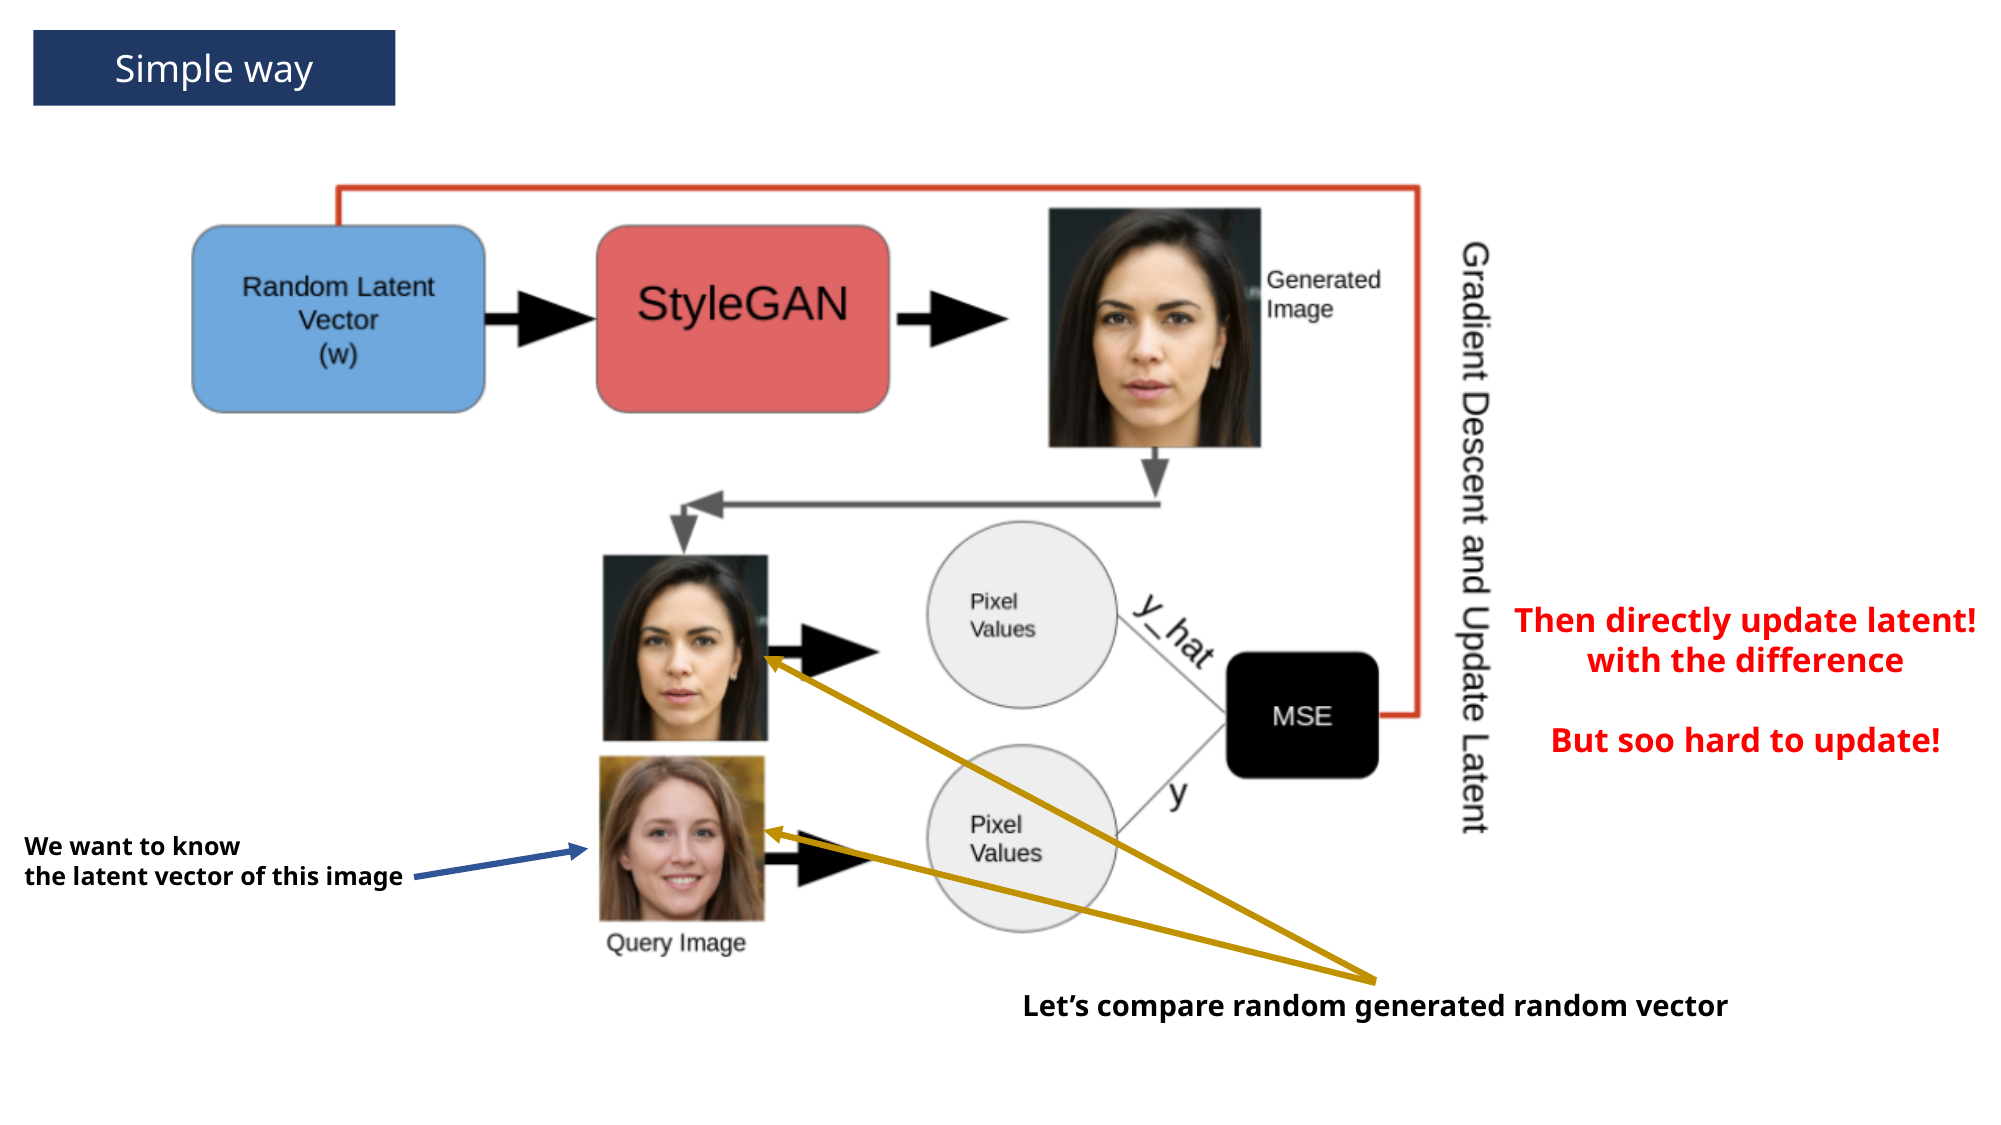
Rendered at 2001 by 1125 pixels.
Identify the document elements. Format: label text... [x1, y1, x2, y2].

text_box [763, 830, 1376, 983]
text_box Simple way [32, 29, 396, 107]
picture [154, 146, 1537, 979]
text_box Let’s compare random generated random vector [1007, 980, 1744, 1031]
text_box We want to know the latent vector of this image [9, 823, 154, 899]
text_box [763, 655, 1376, 830]
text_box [414, 848, 589, 878]
text_box Then directly update latent! with the difference But soo hard to update! [1537, 591, 1993, 767]
